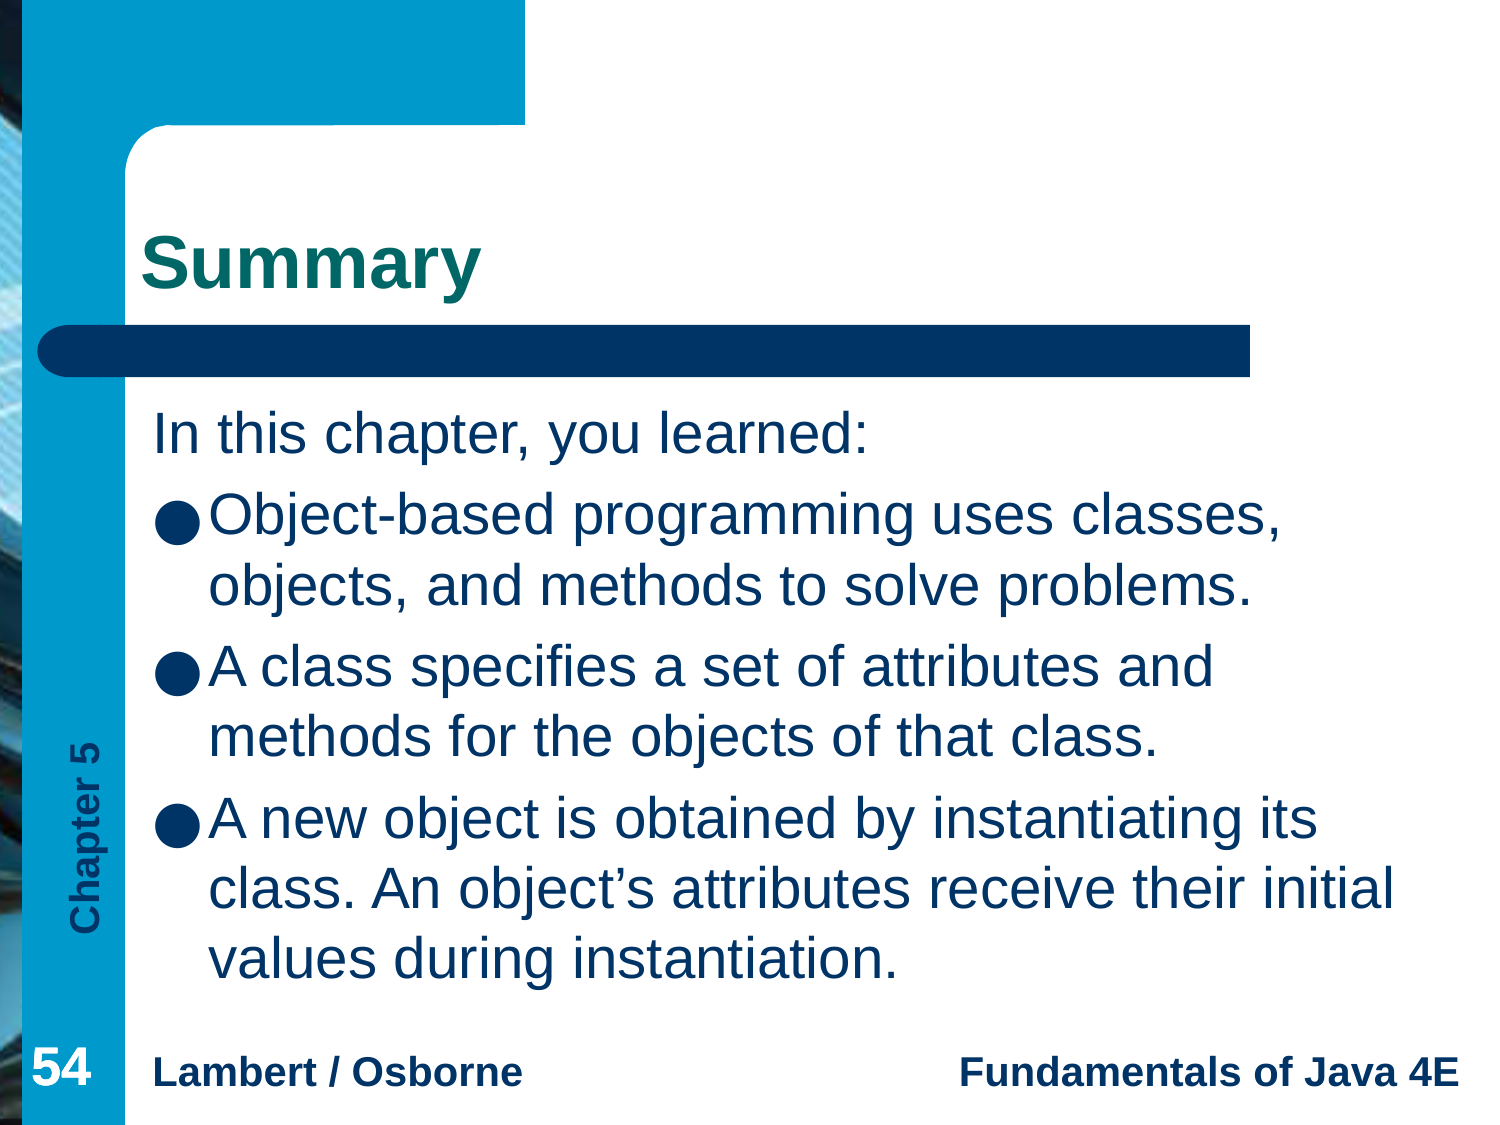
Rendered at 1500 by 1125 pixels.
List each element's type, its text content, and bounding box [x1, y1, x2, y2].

picture [0, 0, 21, 1125]
title Summary [125, 125, 1425, 313]
list In this chapter, you learned: Object-based programming uses classes, objects, and methods to solve problems. A class specifies a set of attributes and methods for the objects of that class. A new object is obtained by instantiating its class. An object’s attributes receive their initial values during instantiation. [137, 387, 1450, 999]
text_box ‹#› [13, 1023, 111, 1105]
